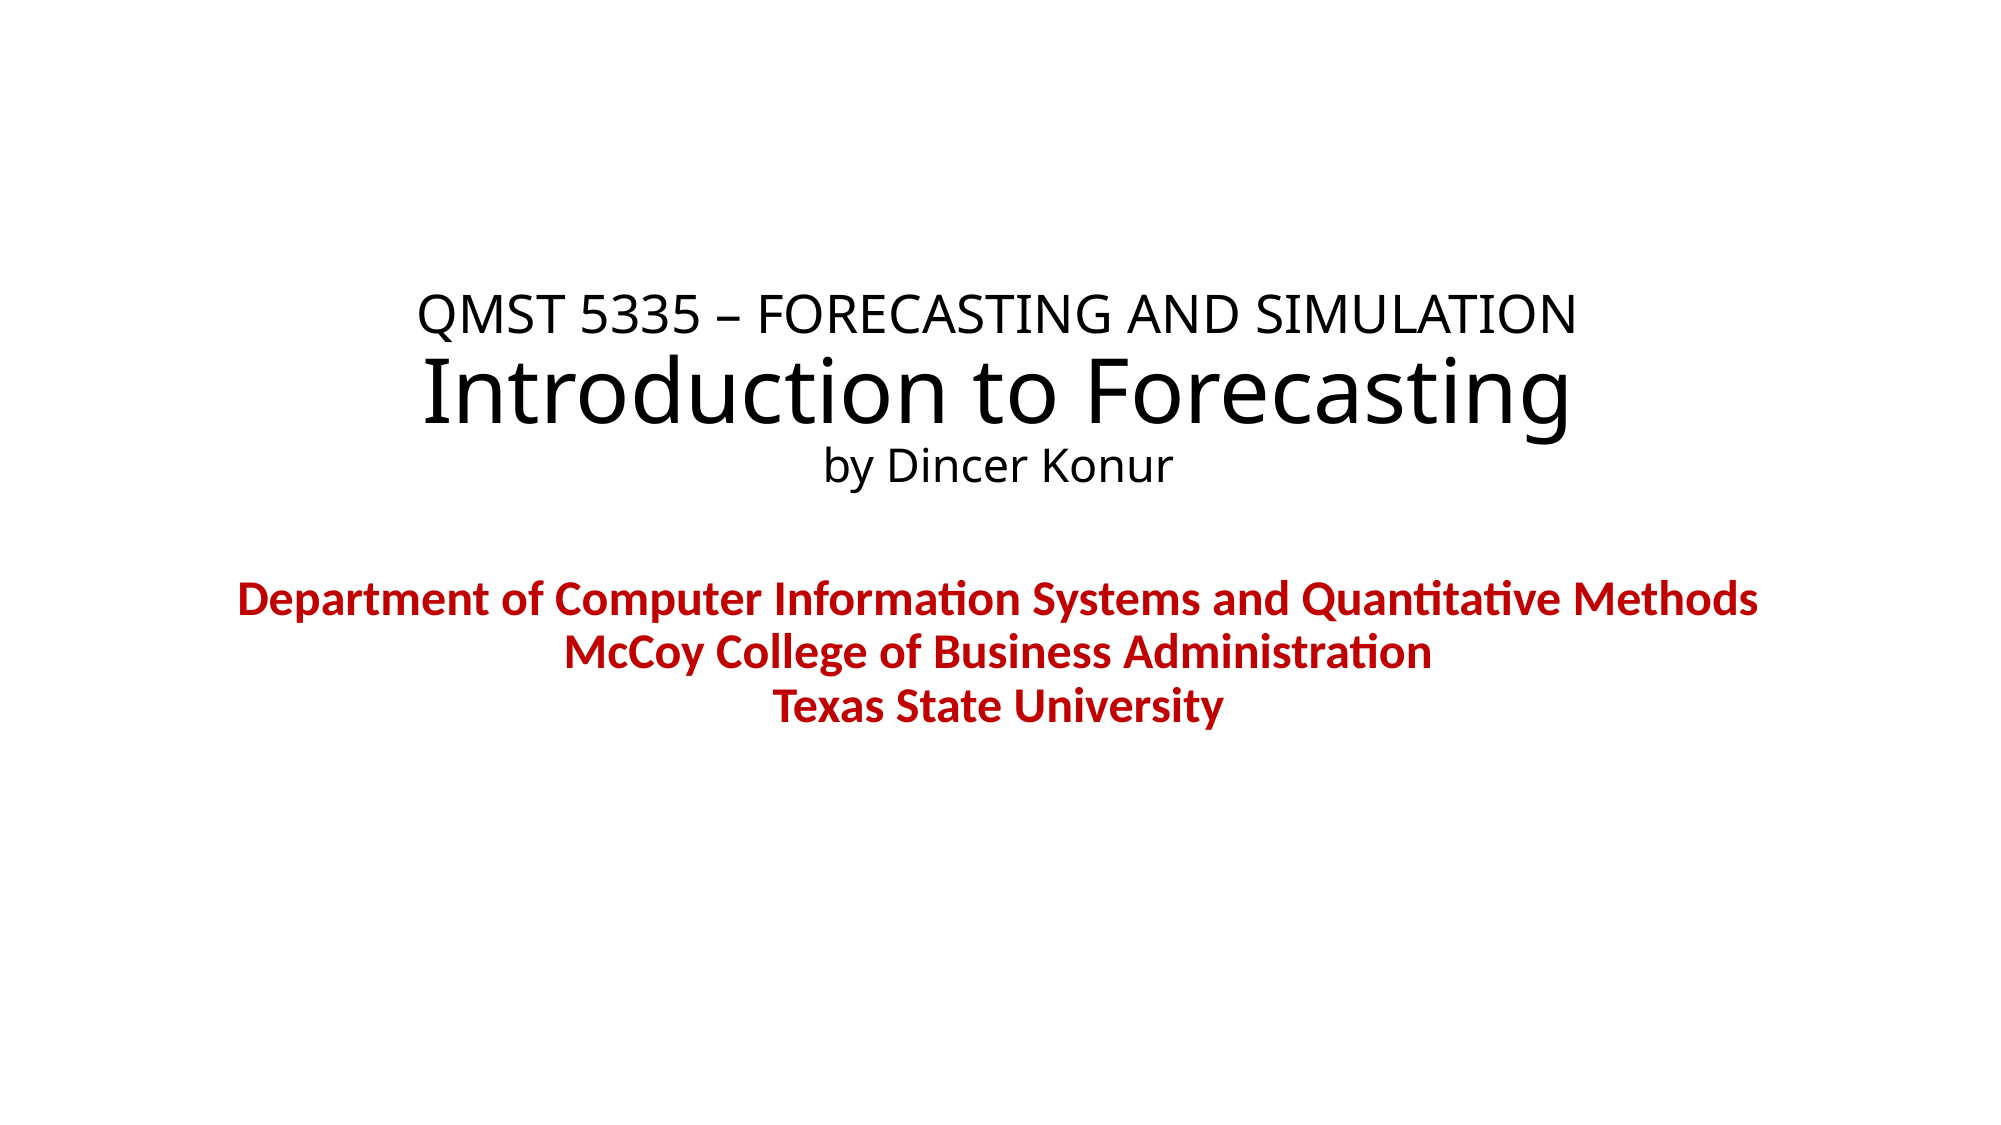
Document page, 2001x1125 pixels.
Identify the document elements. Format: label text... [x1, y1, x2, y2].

title QMST 5335 – FORECASTING AND SIMULATION Introduction to Forecasting by Dincer Konur [56, 275, 1941, 668]
subtitle Department of Computer Information Systems and Quantitative Methods McCoy College of Business Administration Texas State University [219, 564, 1778, 836]
